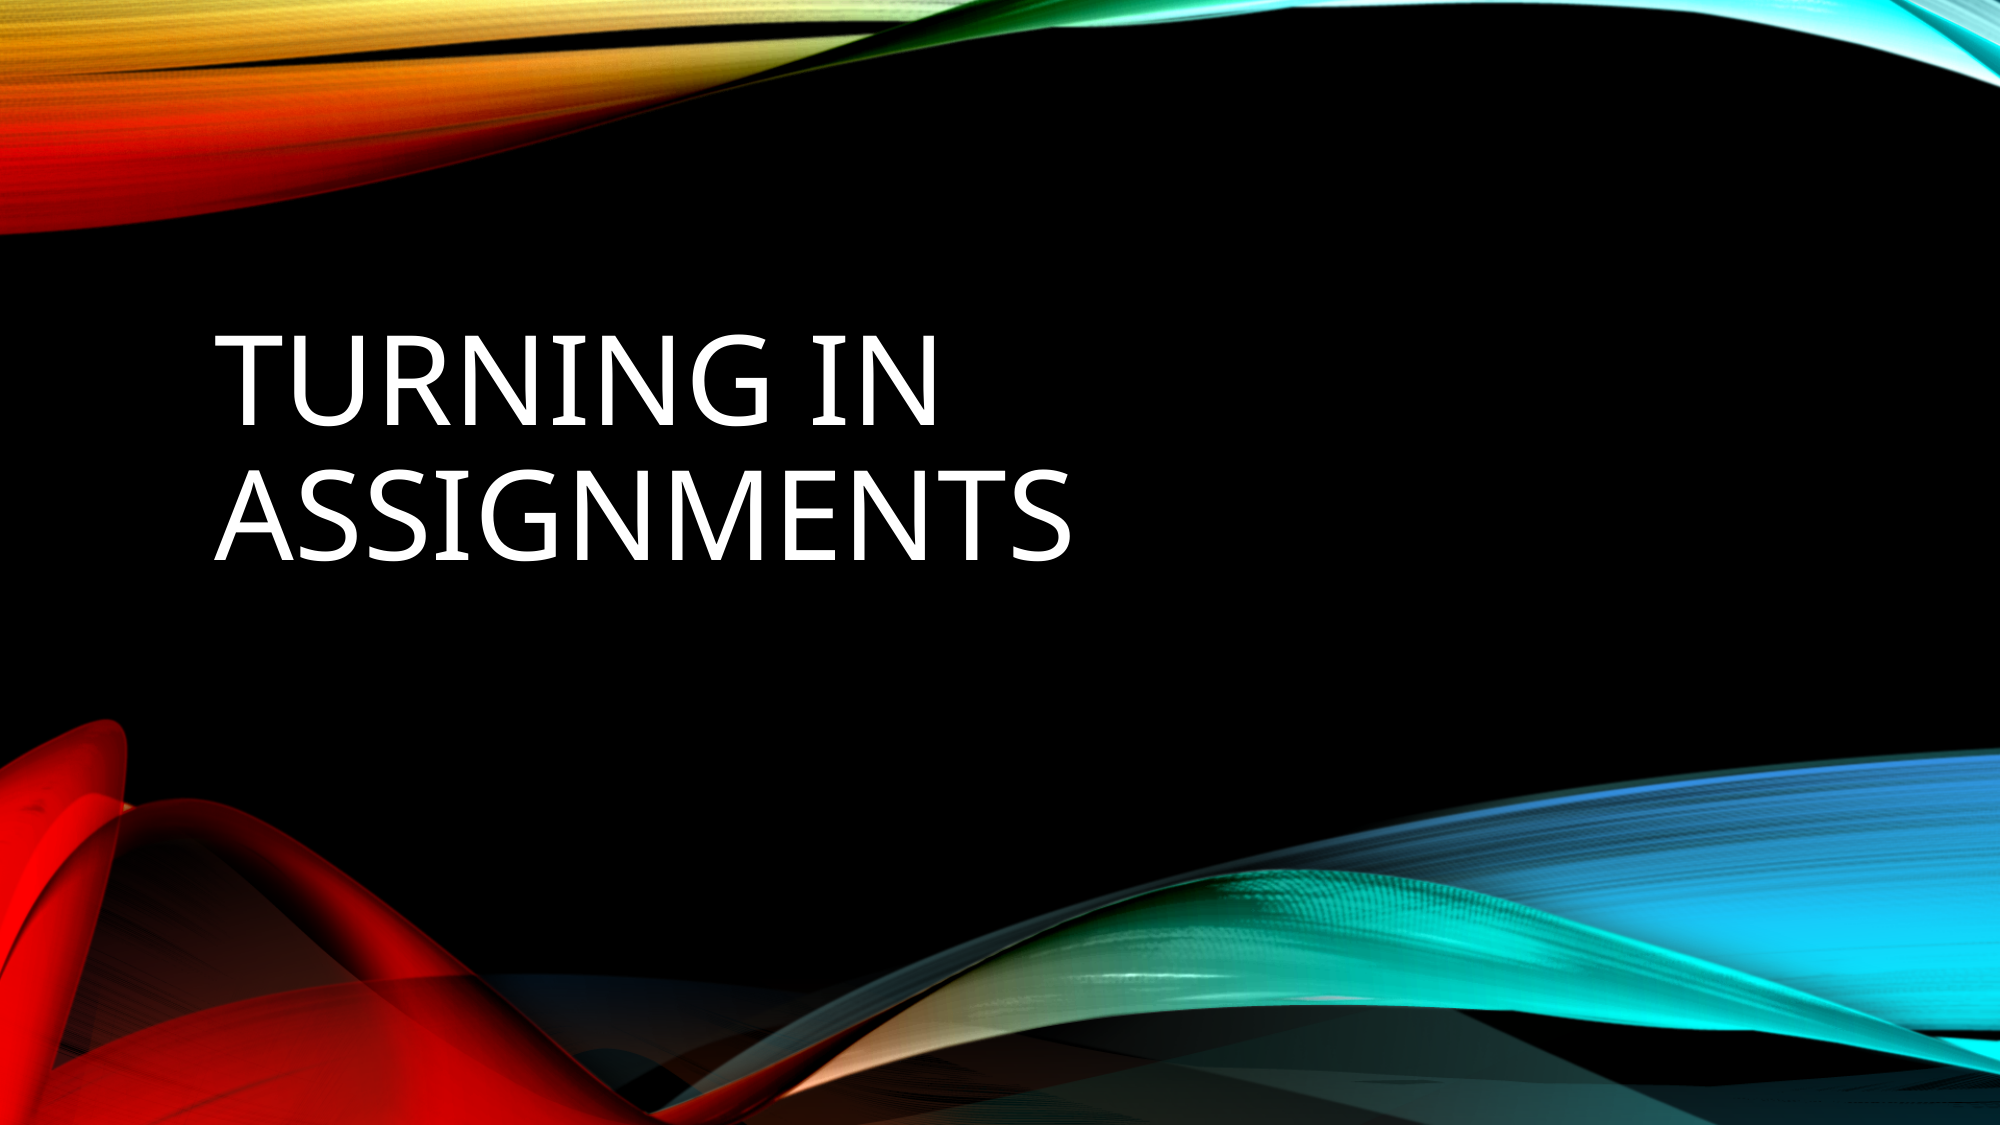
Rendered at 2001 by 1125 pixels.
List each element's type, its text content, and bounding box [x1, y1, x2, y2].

picture [0, 0, 2000, 237]
title Turning in Assignments [199, 295, 1805, 596]
picture [0, 717, 2000, 1125]
